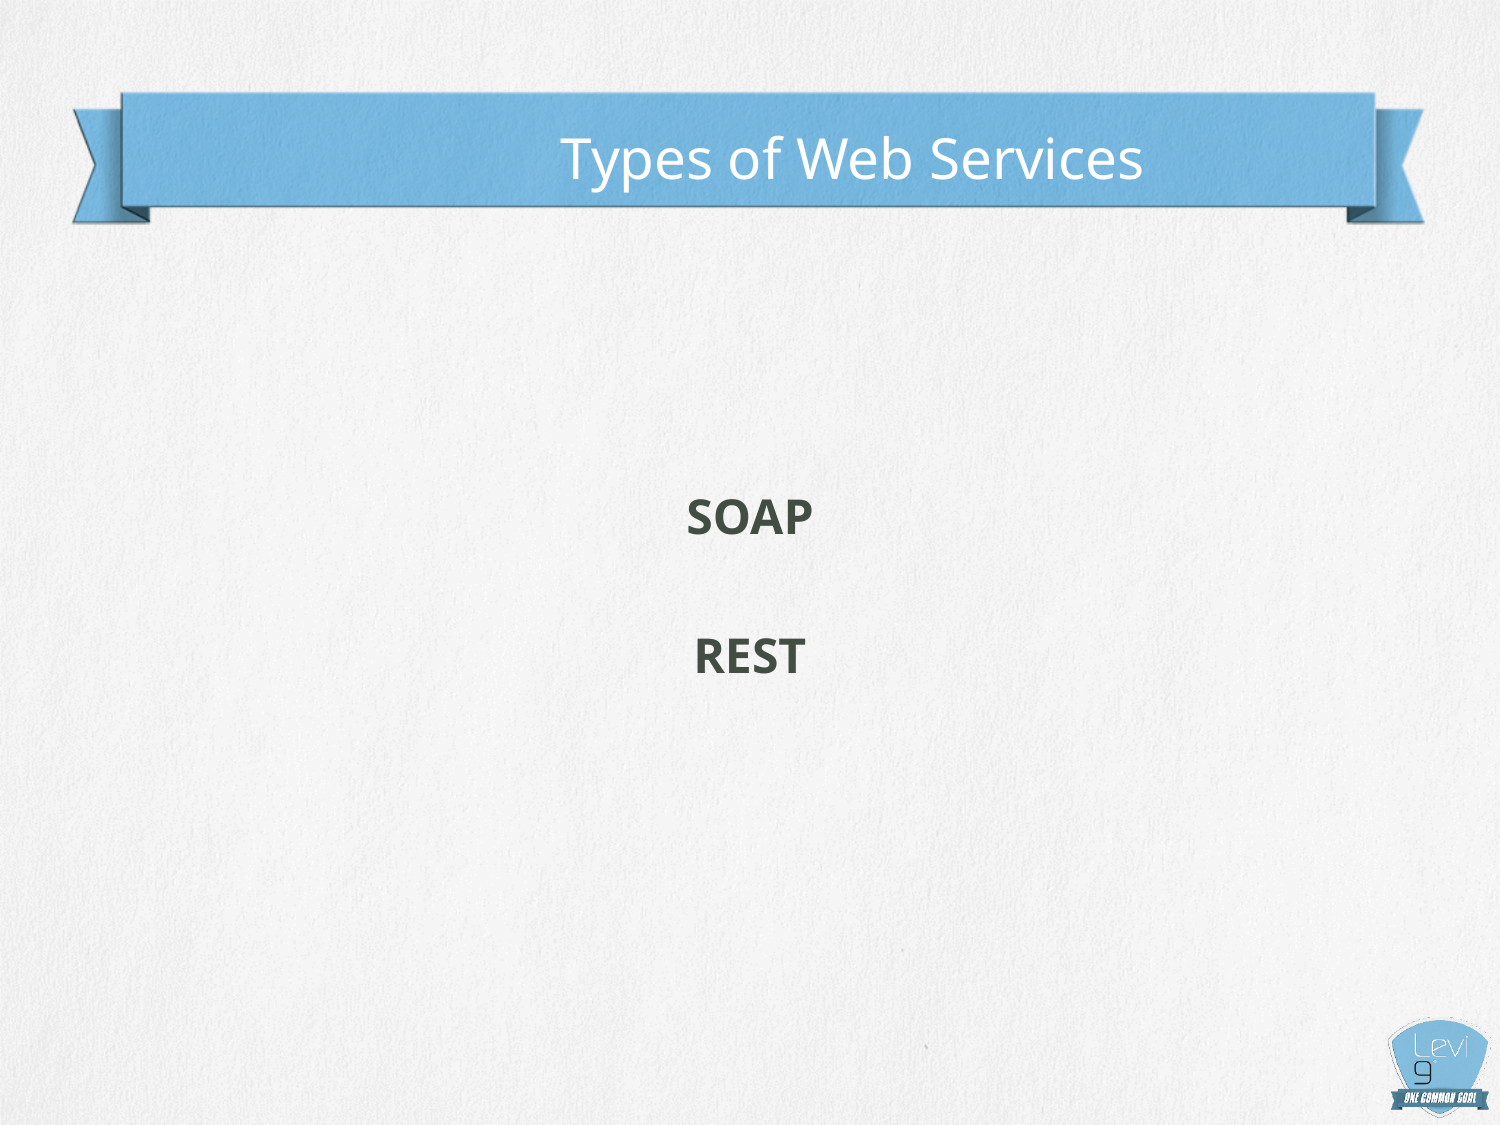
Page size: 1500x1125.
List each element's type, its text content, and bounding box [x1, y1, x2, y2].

list SOAP REST [64, 405, 1436, 694]
picture [1386, 1013, 1493, 1120]
picture [63, 80, 1437, 235]
